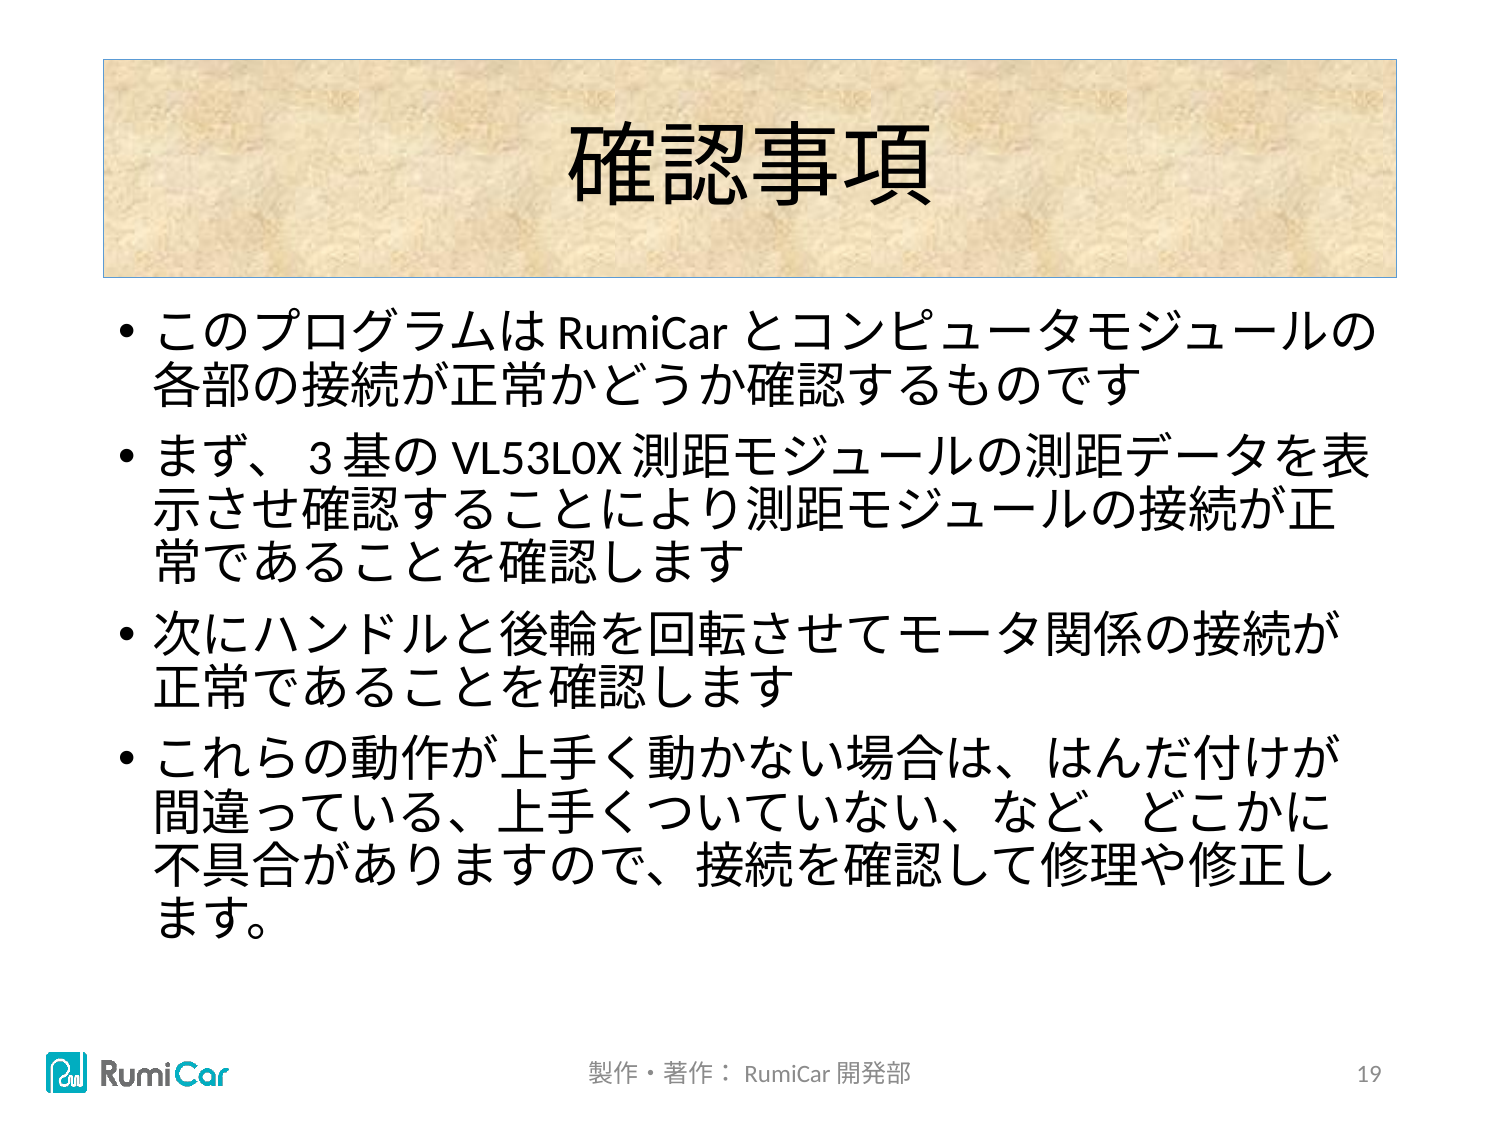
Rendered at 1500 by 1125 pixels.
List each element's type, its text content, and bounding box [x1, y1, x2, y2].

list このプログラムはRumiCarとコンピュータモジュールの各部の接続が正常かどうか確認するものです まず、3基のVL53L0X測距モジュールの測距データを表示させ確認することにより測距モジュールの接続が正常であることを確認します 次にハンドルと後輪を回転させてモータ関係の接続が正常であることを確認します これらの動作が上手く動かない場合は、はんだ付けが間違っている、上手くついていない、など、どこかに不具合がありますので、接続を確認して修理や修正します。 [103, 299, 1397, 956]
slide_number 19 [1059, 1042, 1397, 1103]
picture [46, 1052, 229, 1093]
footer 製作・著作：RumiCar開発部 [496, 1042, 1004, 1103]
title 確認事項 [103, 59, 1397, 278]
